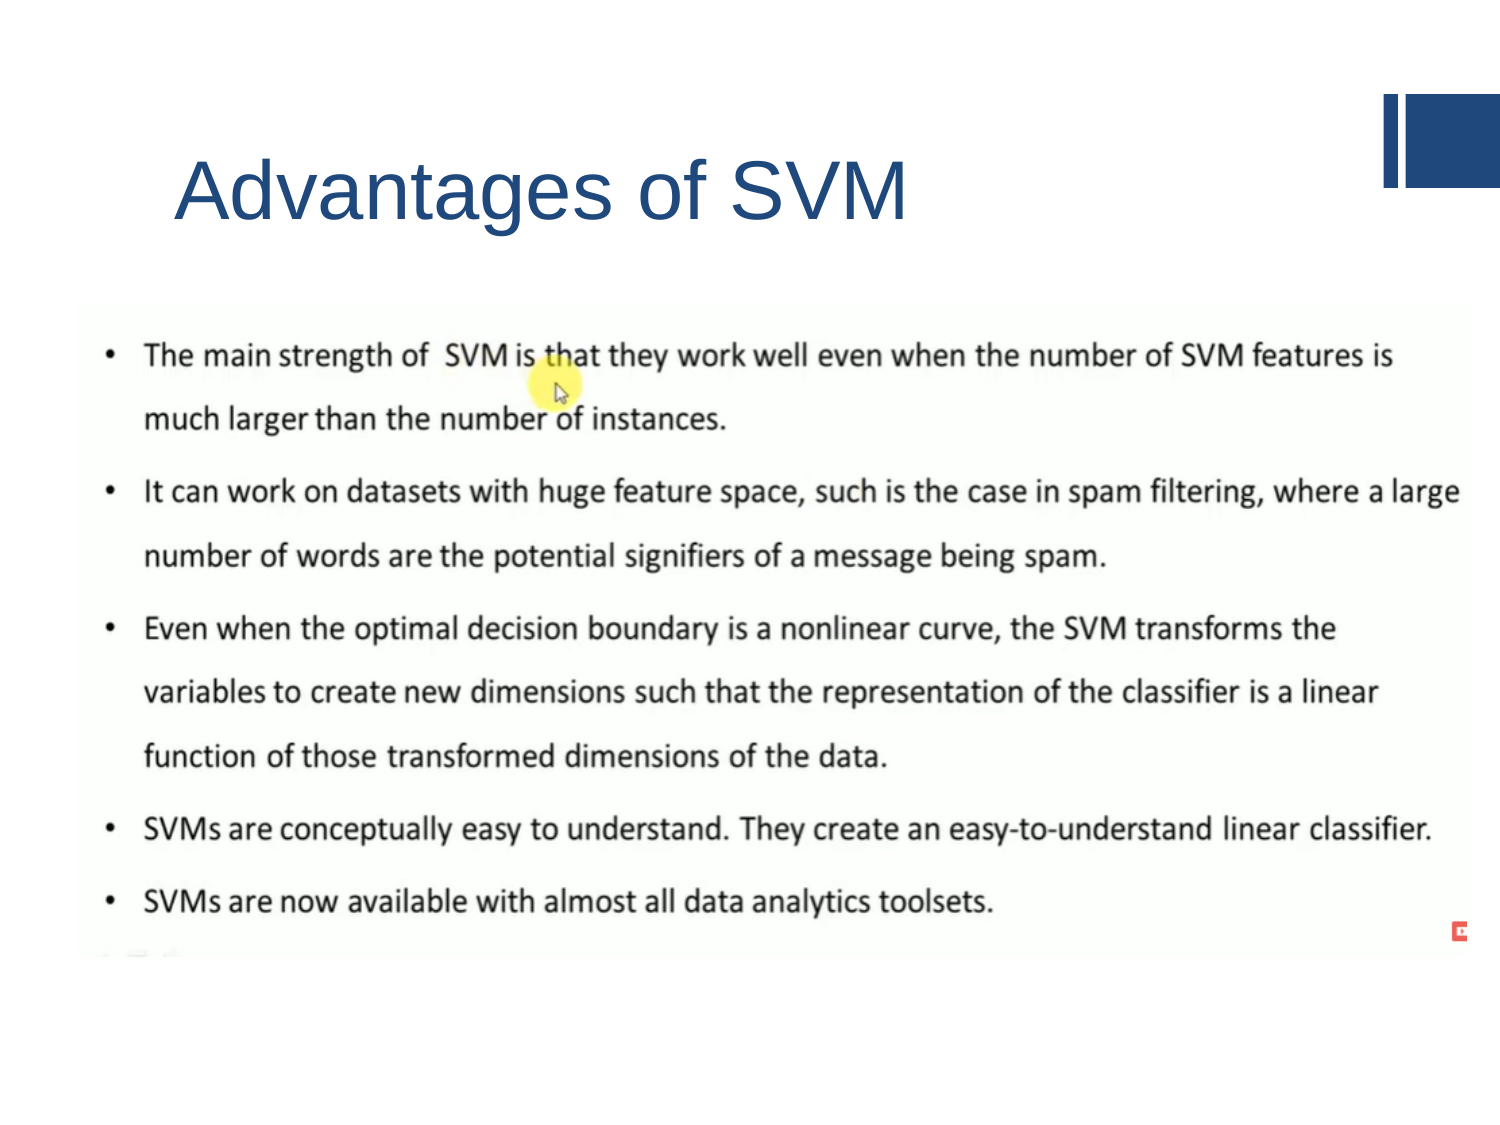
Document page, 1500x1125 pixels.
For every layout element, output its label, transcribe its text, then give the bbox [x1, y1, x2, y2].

title Advantages of SVM [159, 54, 1360, 244]
picture [76, 302, 1467, 958]
